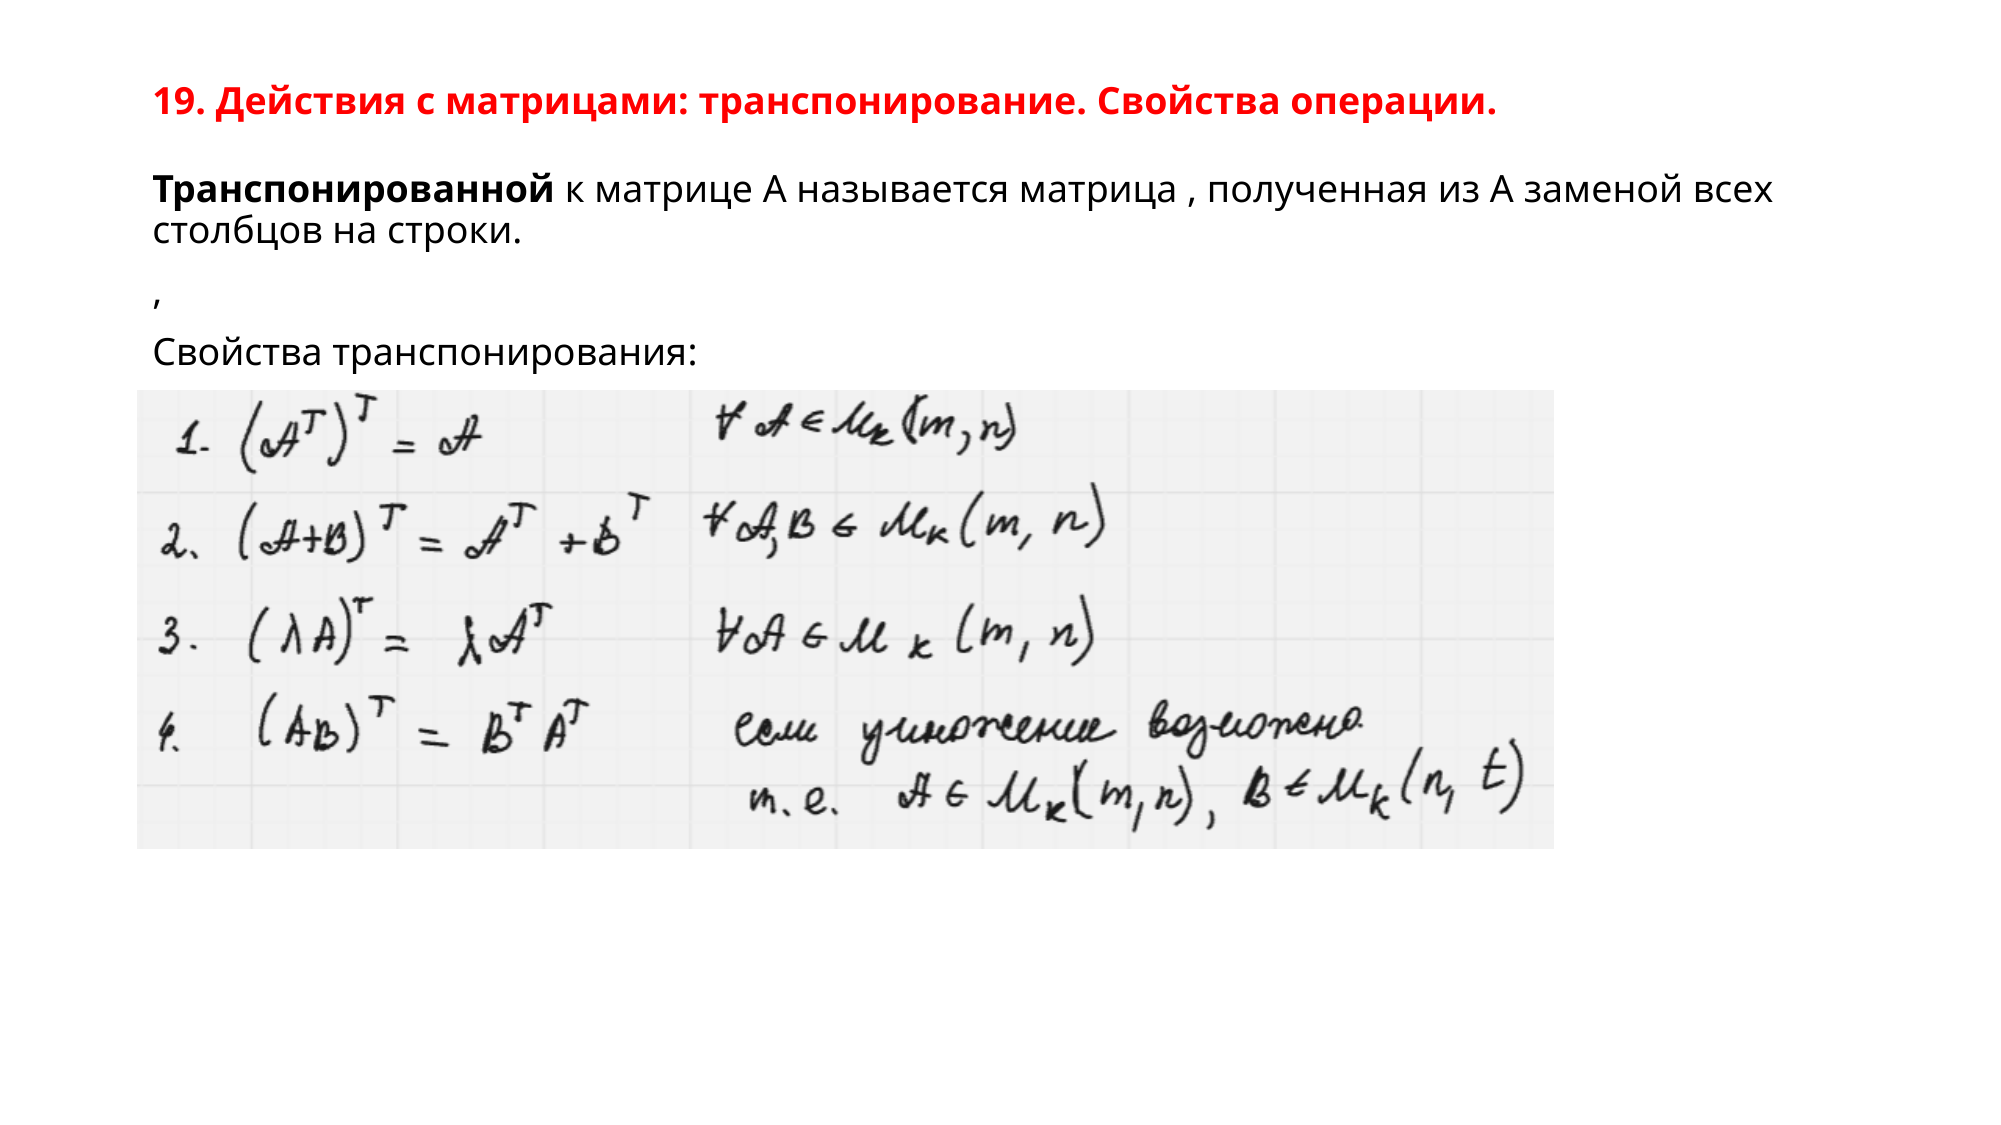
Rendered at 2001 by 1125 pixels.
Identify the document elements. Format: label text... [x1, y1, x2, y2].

picture [137, 390, 1554, 849]
title 19. Действия с матрицами: транспонирование. Свойства операции. [137, 65, 1863, 141]
